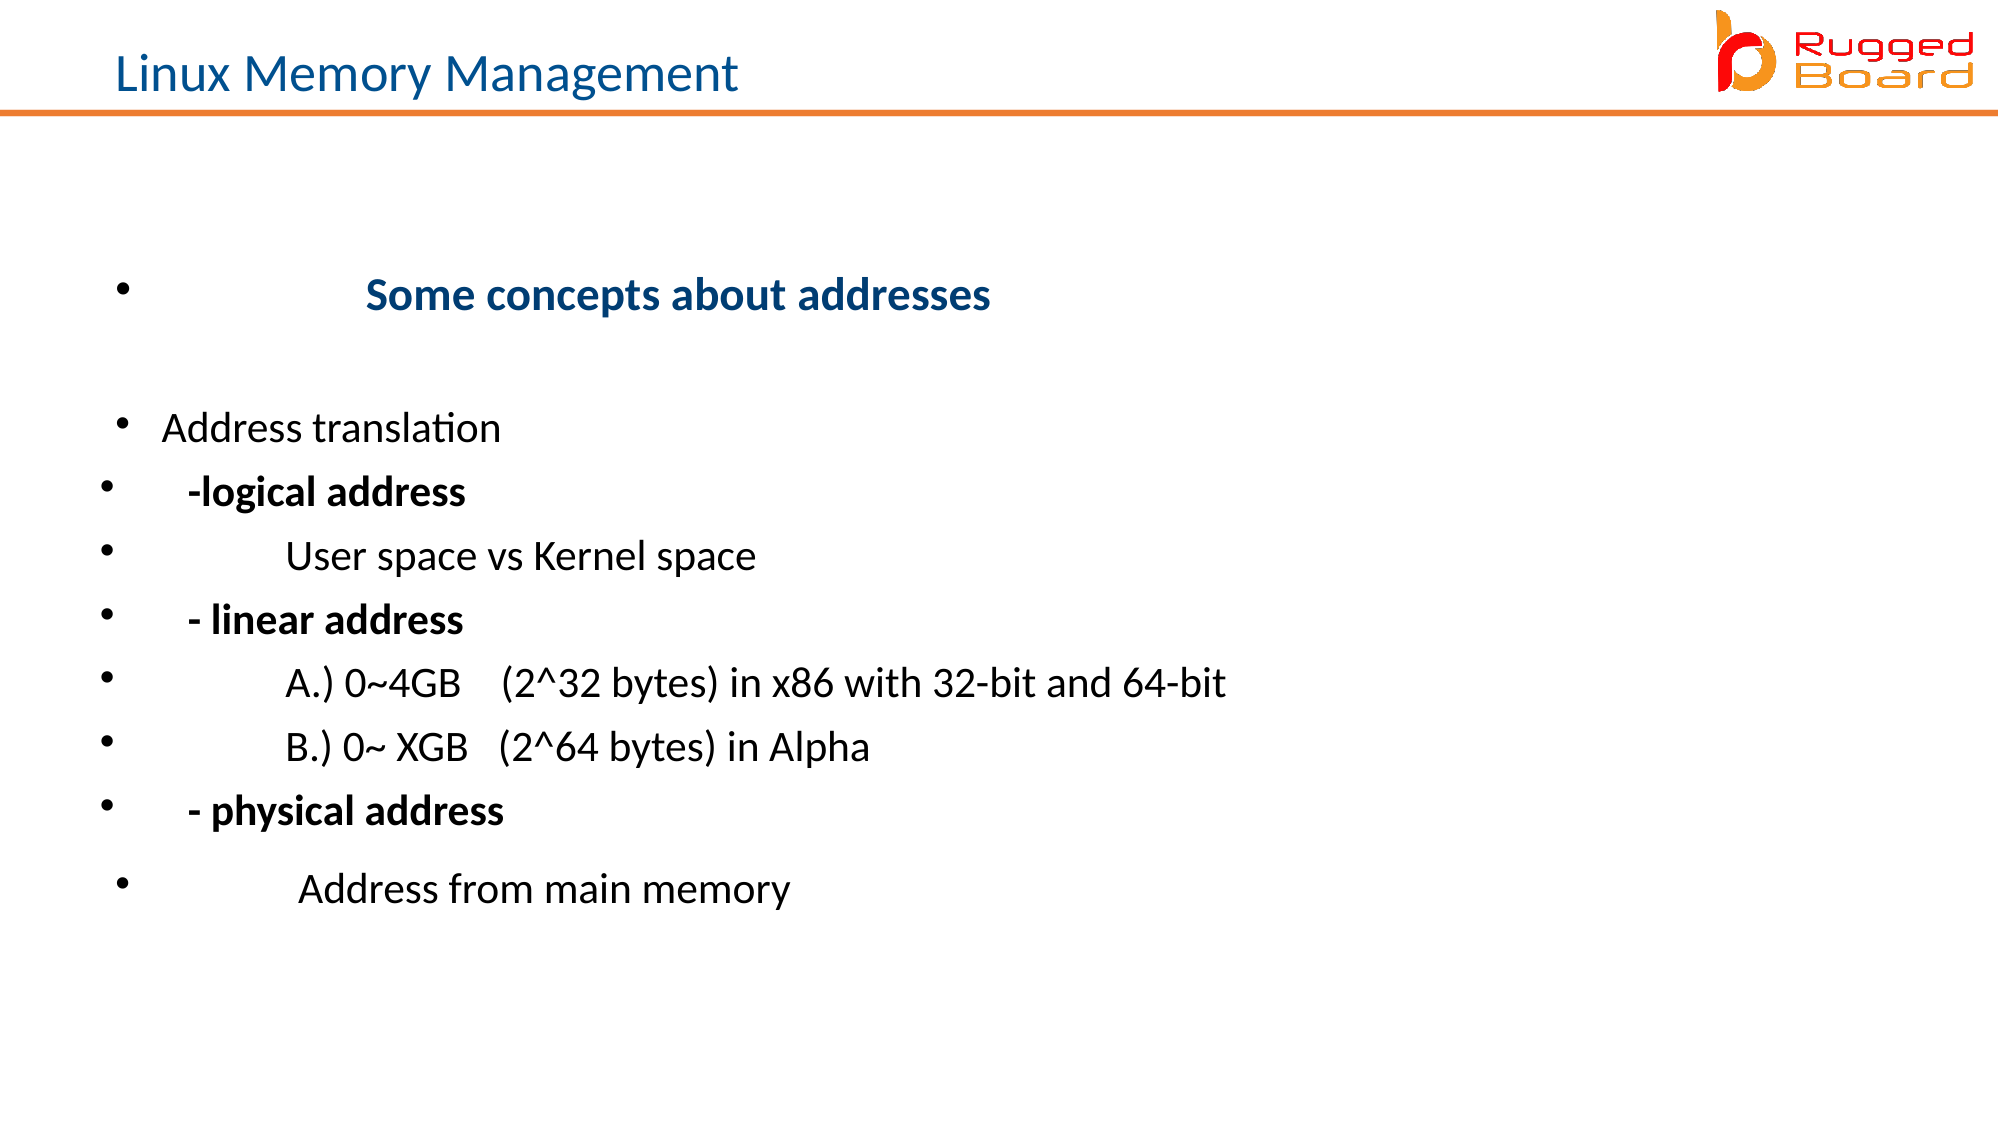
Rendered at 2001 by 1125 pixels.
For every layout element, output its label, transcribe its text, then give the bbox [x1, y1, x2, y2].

text_box Some concepts about addresses Address translation -logical address User space vs Kernel space - linear address A.) 0~4GB (2^32 bytes) in x86 with 32-bit and 64-bit B.) 0~ XGB (2^64 bytes) in Alpha - physical address Address from main memory [99, 263, 1900, 916]
picture [1710, 8, 1981, 106]
text_box Linux Memory Management [35, 32, 822, 107]
